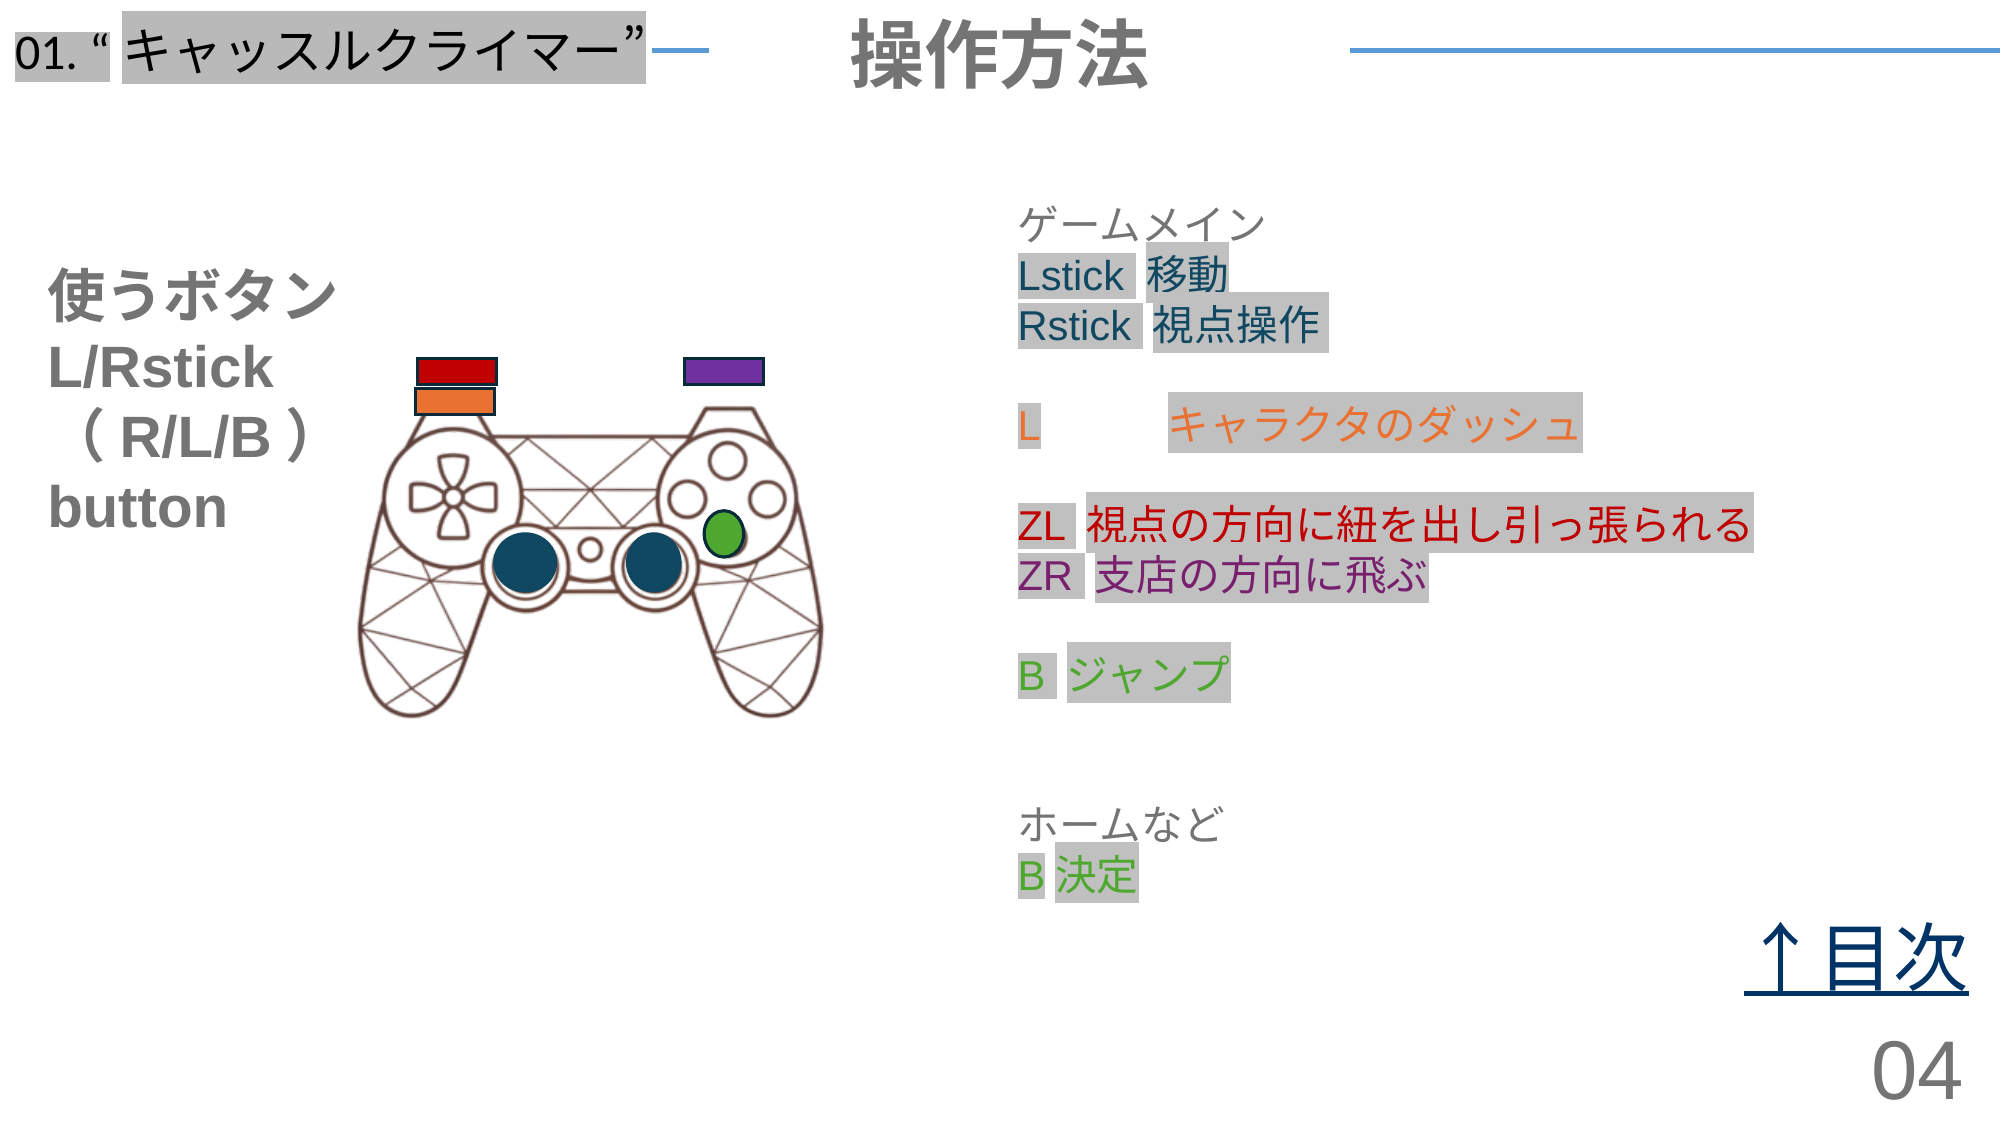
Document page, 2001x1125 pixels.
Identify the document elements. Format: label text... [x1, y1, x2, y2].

text_box ゲームメイン Lstick 移動 Rstick 視点操作 L キャラクタのダッシュ ZL 視点の方向に紐を出し引っ張られる ZR 支店の方向に飛ぶ B ジャンプ ホームなど B決定 [1002, 191, 1855, 907]
picture [308, 280, 873, 845]
text_box ↑目次 [1713, 902, 2000, 1027]
text_box 操作方法 [835, 0, 1165, 105]
text_box 使うボタン L/Rstick （R/L/B） button [32, 251, 431, 547]
text_box 04 [1836, 1027, 2000, 1124]
title 01. “キャッスルクライマー” [0, 0, 902, 106]
